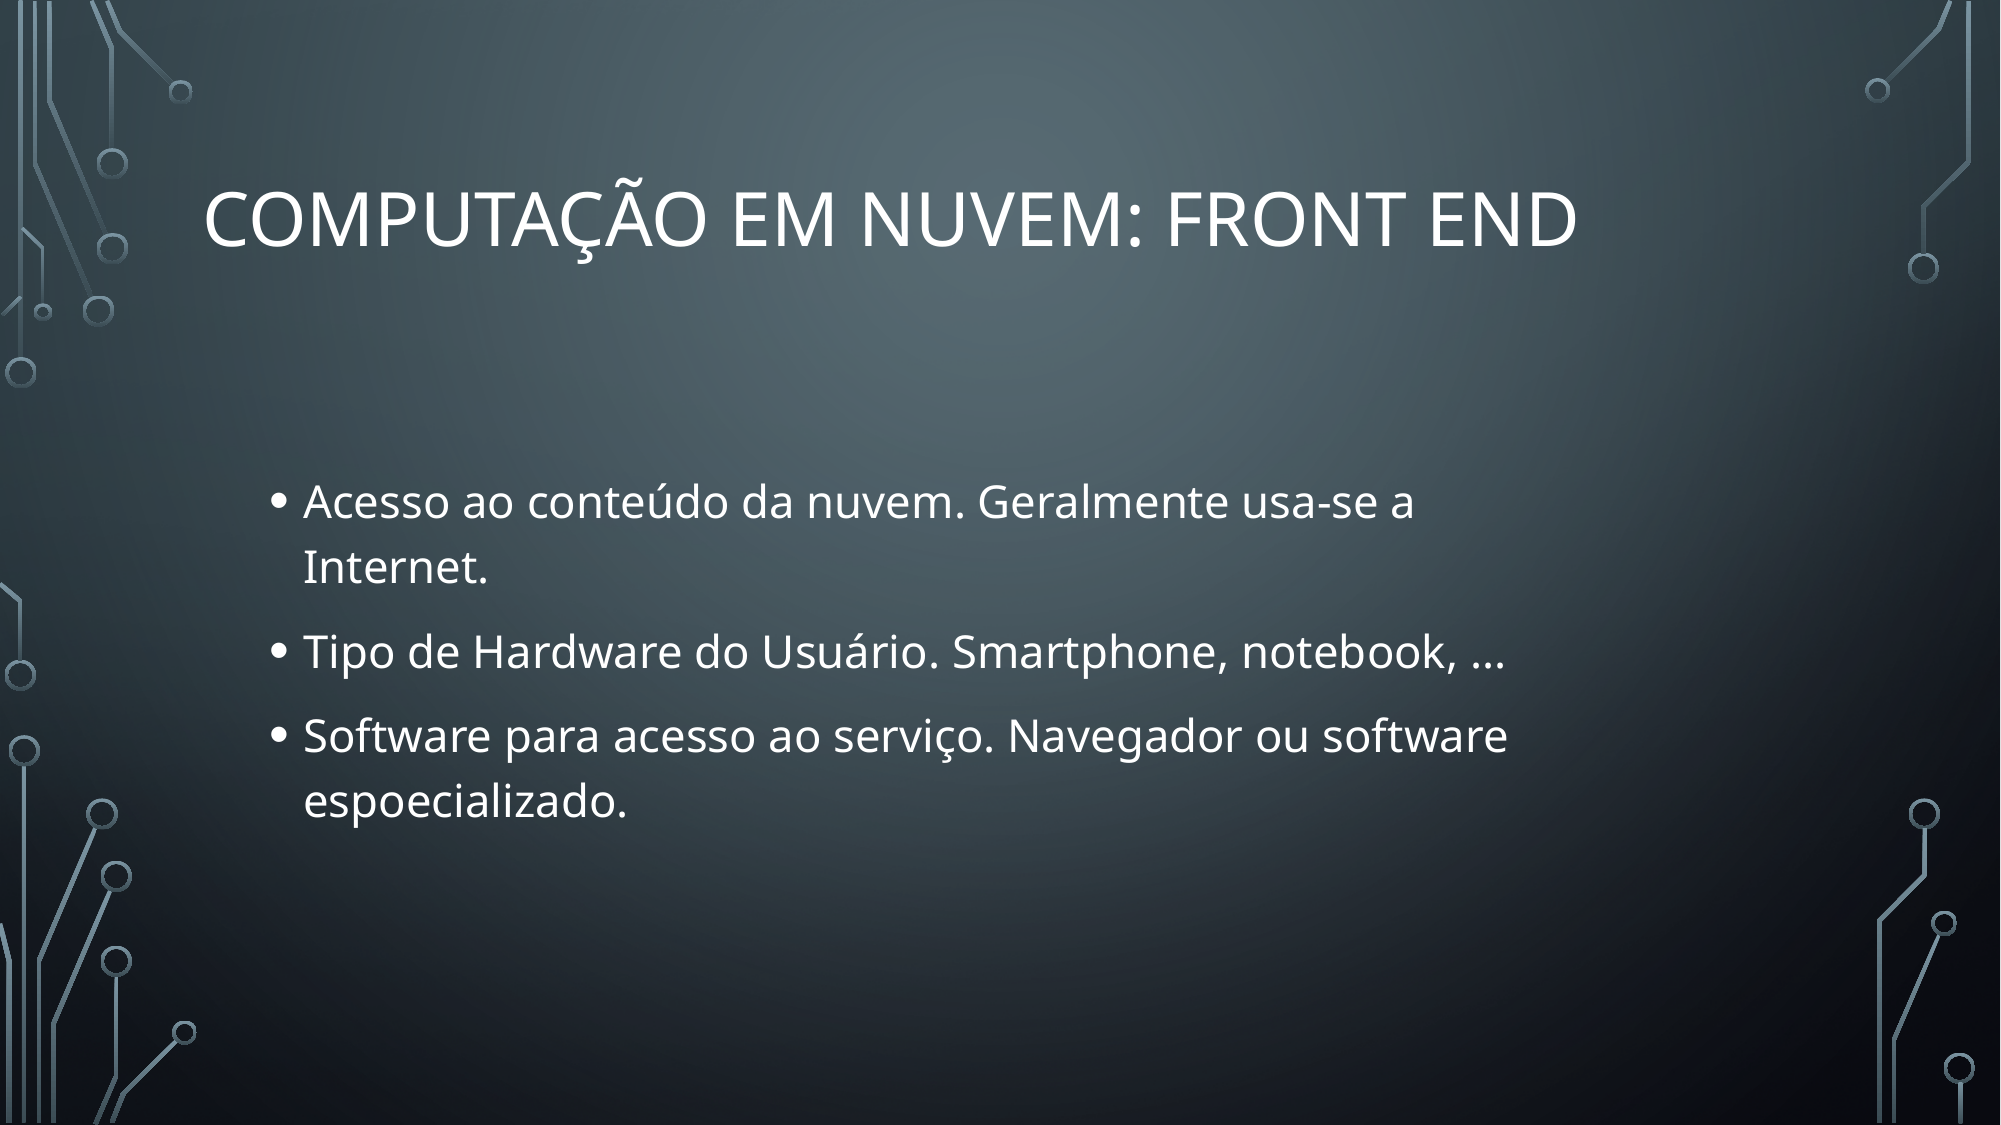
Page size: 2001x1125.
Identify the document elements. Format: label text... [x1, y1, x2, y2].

list Acesso ao conteúdo da nuvem. Geralmente usa-se a Internet. Tipo de Hardware do Usuário. Smartphone, notebook, ... Software para acesso ao serviço. Navegador ou software espoecializado. [254, 454, 1530, 893]
title Computação em nuvem: FRONT END [187, 101, 1813, 344]
